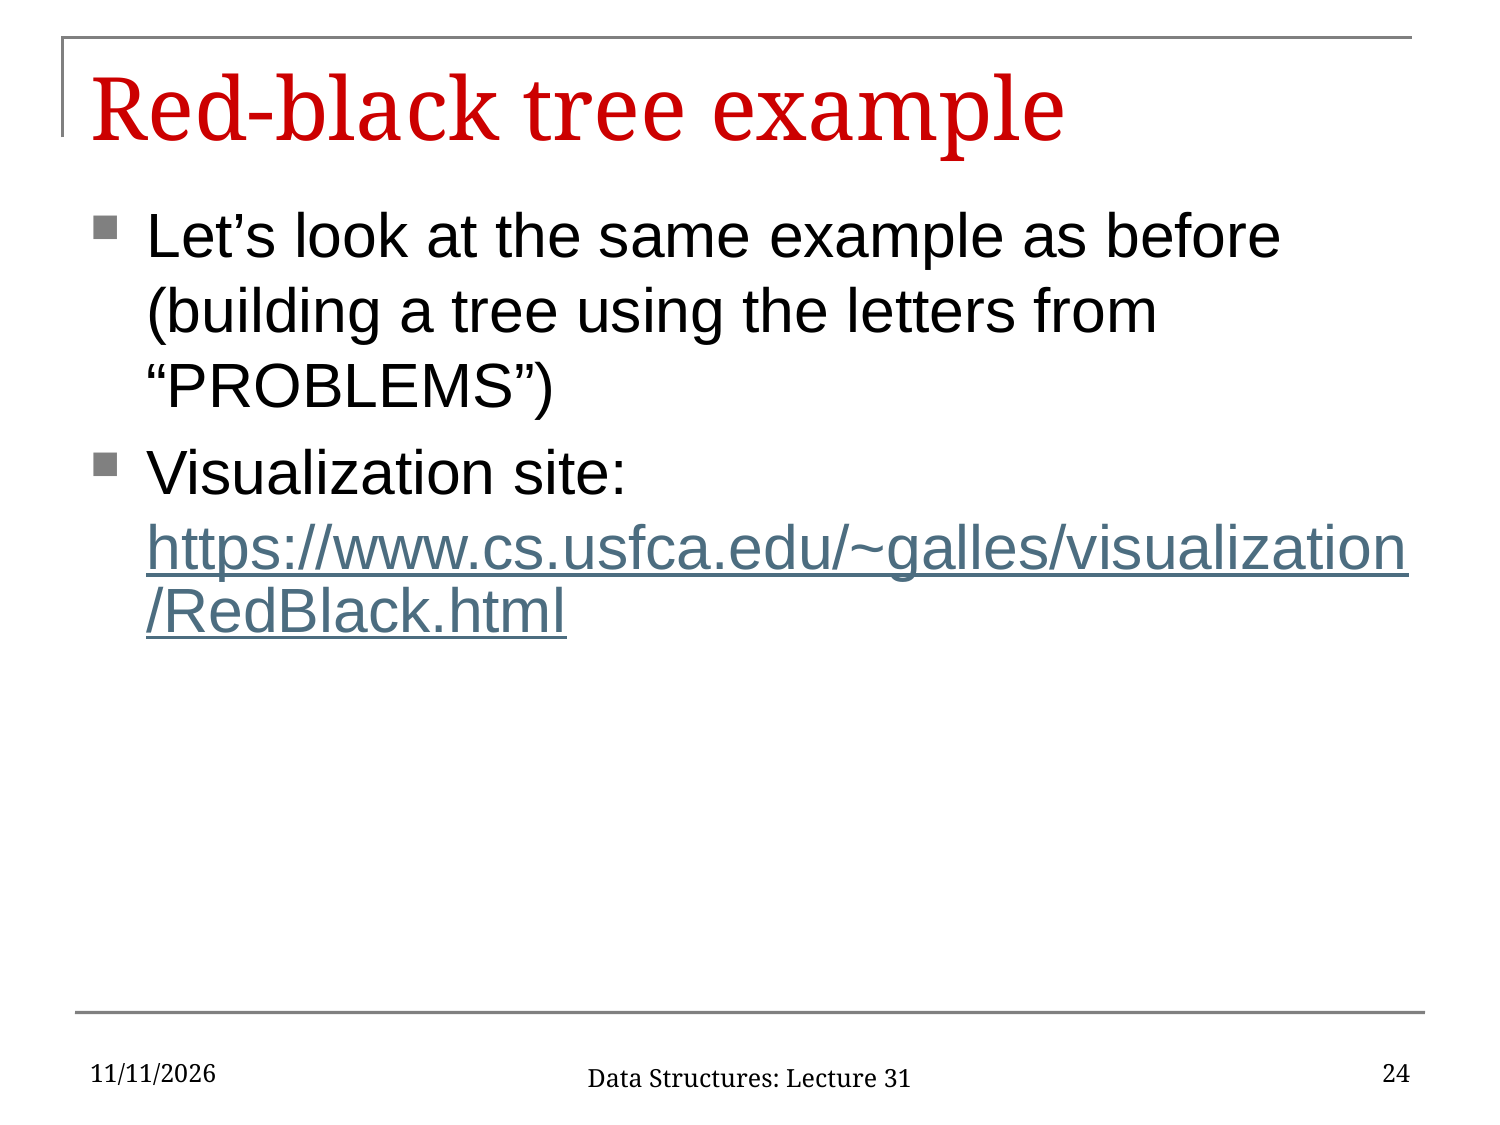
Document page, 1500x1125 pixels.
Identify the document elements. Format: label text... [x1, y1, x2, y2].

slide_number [74, 1023, 426, 1100]
slide_number 24 [1074, 1023, 1426, 1100]
footer Data Structures: Lecture 31 [512, 1024, 988, 1101]
list Let’s look at the same example as before (building a tree using the letters from “PROBLEMS”) Visualization site: https://www.cs.usfca.edu/~galles/visualization/RedBlack.html [75, 187, 1425, 1006]
title Red-black tree example [75, 45, 1425, 163]
